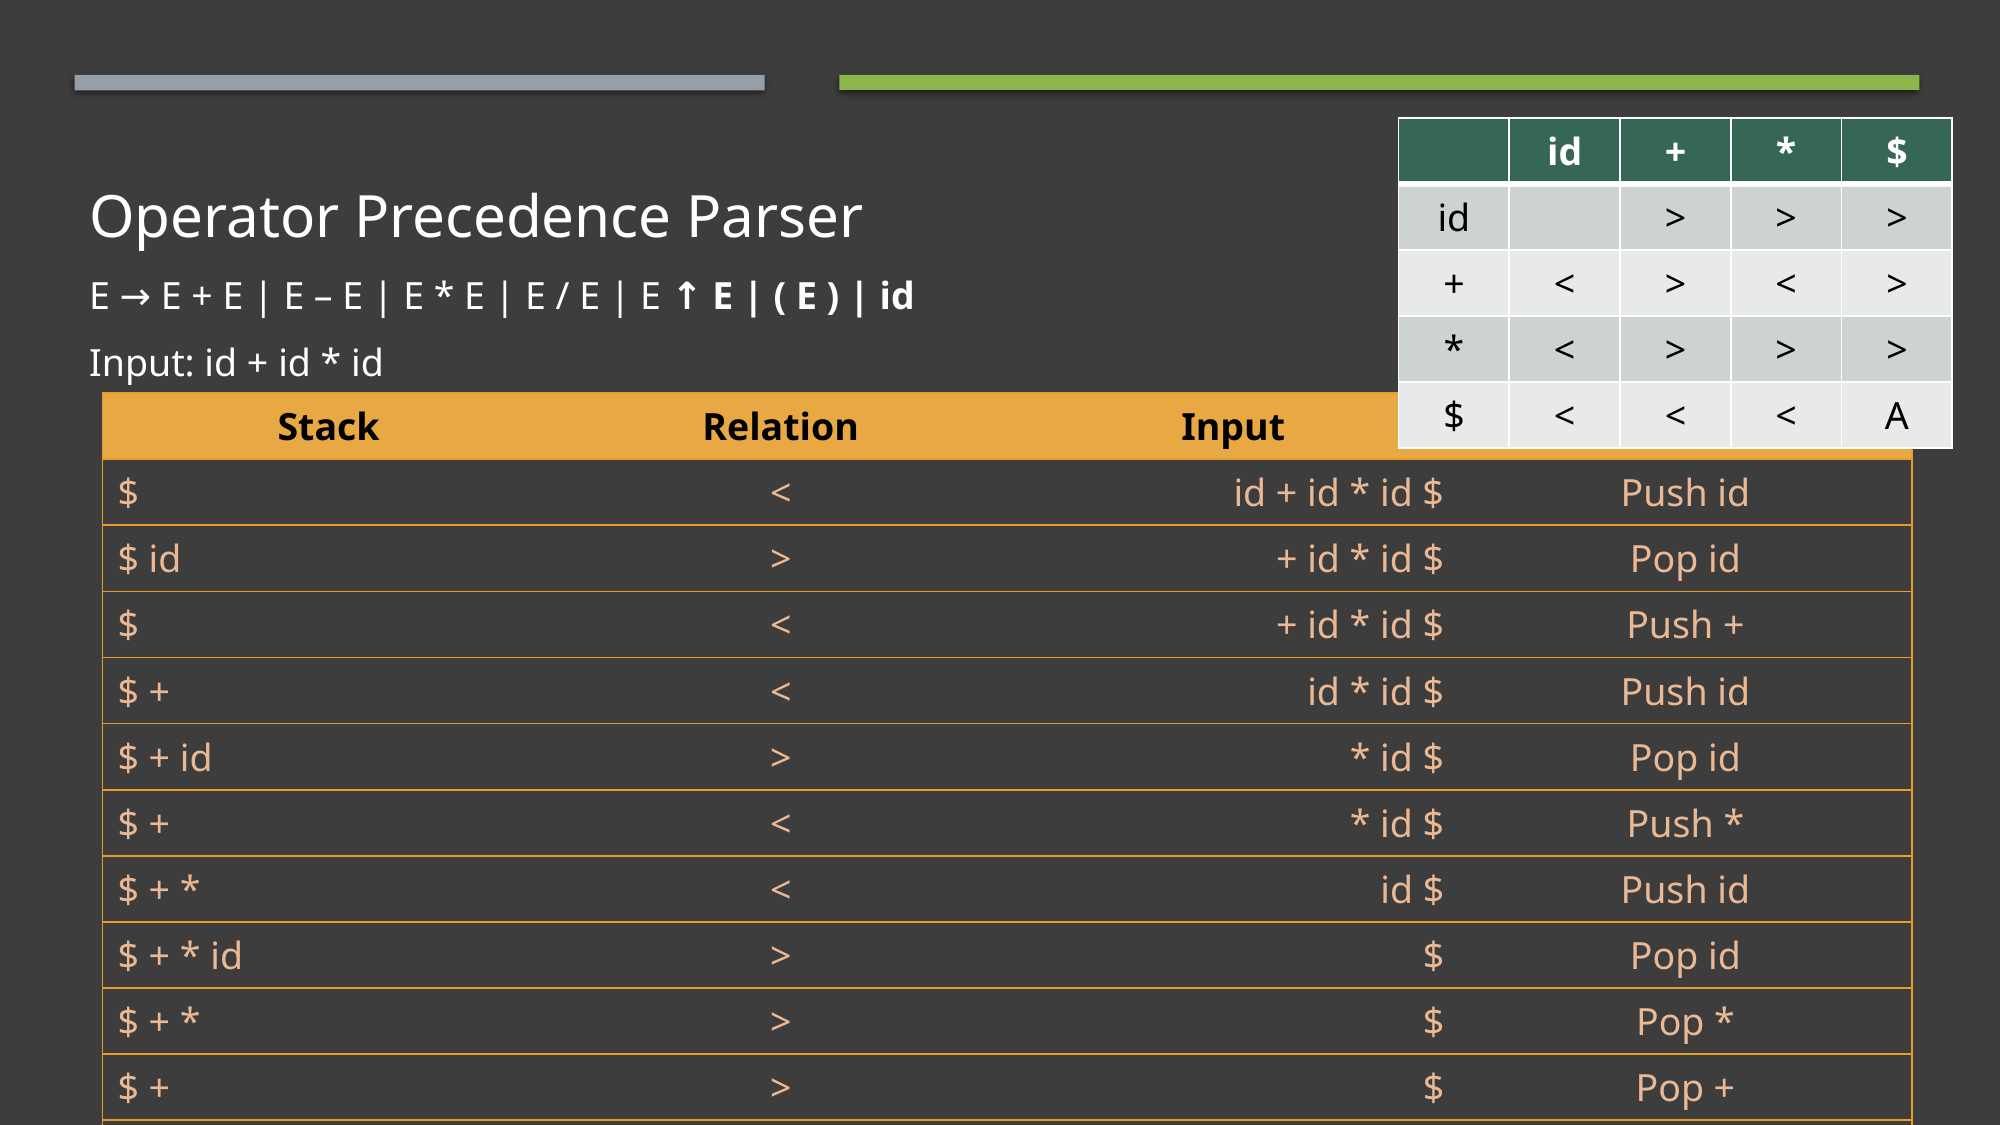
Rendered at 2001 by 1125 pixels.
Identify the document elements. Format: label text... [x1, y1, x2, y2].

table_cell + id * id $ [1007, 526, 1459, 591]
table_cell > [555, 724, 1007, 789]
table_cell > [1621, 317, 1730, 381]
table_cell > [1732, 187, 1841, 249]
table_cell Accept [1459, 1121, 1911, 1125]
table_cell Pop * [1459, 989, 1911, 1053]
table_cell [1510, 187, 1619, 249]
table_header $ [1842, 119, 1951, 181]
table_cell > [555, 526, 1007, 591]
table_header Comment [1459, 449, 1911, 458]
table_cell $ + * [103, 989, 555, 1053]
table_header + [1621, 119, 1730, 181]
table_cell > [1621, 187, 1730, 249]
table_cell Pop id [1459, 923, 1911, 987]
table_cell Pop id [1459, 724, 1911, 789]
table_cell $ [1007, 1055, 1459, 1119]
table_cell $ [103, 460, 555, 524]
table_cell $ + id [103, 724, 555, 789]
table_cell * [1399, 317, 1508, 381]
table_cell > [1842, 251, 1951, 315]
text_box [74, 74, 766, 92]
table_cell < [1510, 317, 1619, 381]
table_cell $ id [103, 526, 555, 591]
table_cell $ + * [103, 857, 555, 921]
table_cell $ + [103, 1055, 555, 1119]
table_cell > [1842, 317, 1951, 381]
table_cell id $ [1007, 857, 1459, 921]
table_cell $ + [103, 791, 555, 855]
title Operator Precedence Parser E → E + E | E – E | E * E | E / E | E ↑ E | ( E ) | id Input: id + id * id [74, 82, 1086, 447]
table_cell < [1510, 383, 1619, 447]
table_cell Push id [1459, 857, 1911, 921]
table_cell Pop id [1459, 526, 1911, 591]
table_cell $ [1007, 923, 1459, 987]
table_cell Push + [1459, 592, 1911, 657]
table_cell id + id * id $ [1007, 460, 1459, 524]
table_cell > [1732, 317, 1841, 381]
table_cell < [555, 592, 1007, 657]
table_cell < [1732, 251, 1841, 315]
text_box [838, 74, 1920, 91]
table_header Stack [103, 394, 555, 458]
table_cell > [1621, 251, 1730, 315]
table_cell $ [1399, 383, 1508, 447]
table_cell < [555, 658, 1007, 723]
table_cell $ [103, 1121, 555, 1125]
table_cell < [555, 791, 1007, 855]
table_cell Push id [1459, 460, 1911, 524]
table_cell $ [1007, 989, 1459, 1053]
table_cell Push * [1459, 791, 1911, 855]
table_header id [1510, 119, 1619, 181]
table_cell $ [1007, 1121, 1459, 1125]
table_header Relation [555, 394, 1007, 458]
table_cell * id $ [1007, 791, 1459, 855]
table_cell $ [103, 592, 555, 657]
table_cell < [555, 460, 1007, 524]
table_cell A [1842, 383, 1951, 447]
table_cell $ + * id [103, 923, 555, 987]
table_cell Push id [1459, 658, 1911, 723]
table_cell $ + [103, 658, 555, 723]
text_box [0, 0, 2000, 1125]
table_cell + id * id $ [1007, 592, 1459, 657]
table_cell id * id $ [1007, 658, 1459, 723]
table_header Input [1007, 394, 1459, 458]
table_cell Accept [555, 1121, 1007, 1125]
table_cell < [555, 857, 1007, 921]
table_cell < [1510, 251, 1619, 315]
table_cell id [1399, 187, 1508, 249]
table_cell > [555, 1055, 1007, 1119]
table_header * [1732, 119, 1841, 181]
table_cell * id $ [1007, 724, 1459, 789]
table_header [1399, 119, 1508, 181]
table_cell < [1621, 383, 1730, 447]
table_cell > [1842, 187, 1951, 249]
table_cell Pop + [1459, 1055, 1911, 1119]
table_cell + [1399, 251, 1508, 315]
table_cell > [555, 989, 1007, 1053]
table_cell > [555, 923, 1007, 987]
table_cell < [1732, 383, 1841, 447]
